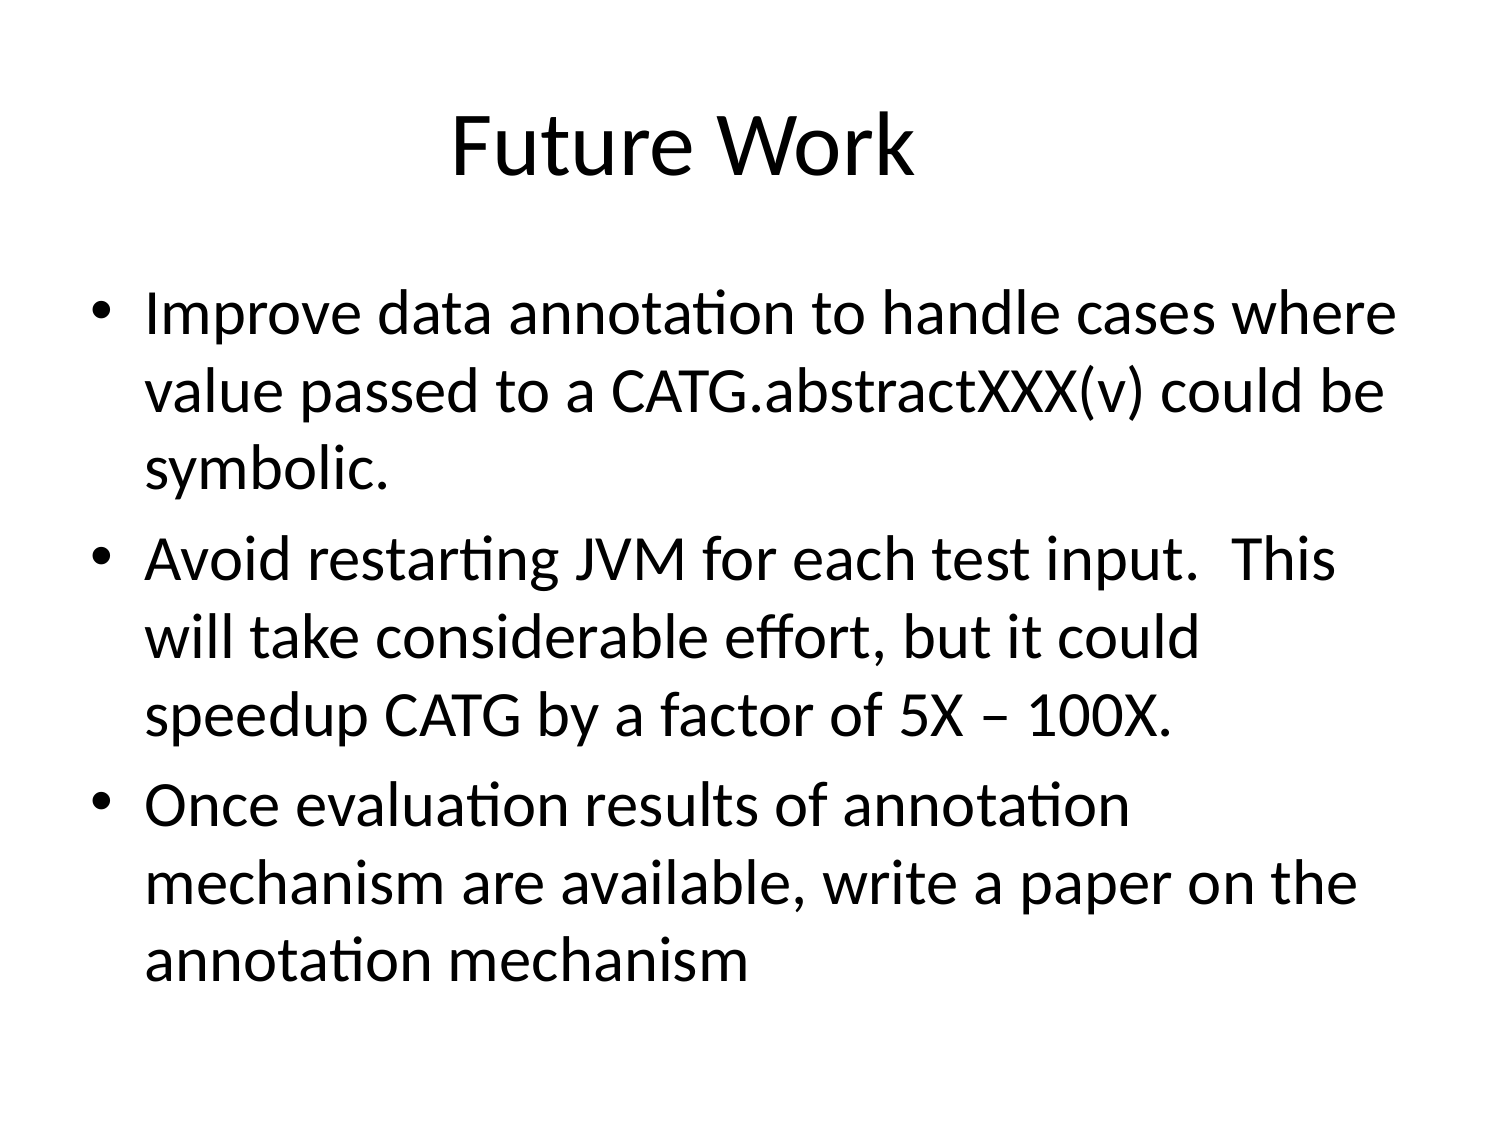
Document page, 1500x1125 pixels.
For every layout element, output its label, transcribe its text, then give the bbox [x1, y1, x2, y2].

list Improve data annotation to handle cases where value passed to a CATG.abstractXXX(v) could be symbolic. Avoid restarting JVM for each test input. This will take considerable effort, but it could speedup CATG by a factor of 5X – 100X. Once evaluation results of annotation mechanism are available, write a paper on the annotation mechanism [75, 262, 1425, 1005]
title Future Work [75, 45, 1425, 233]
